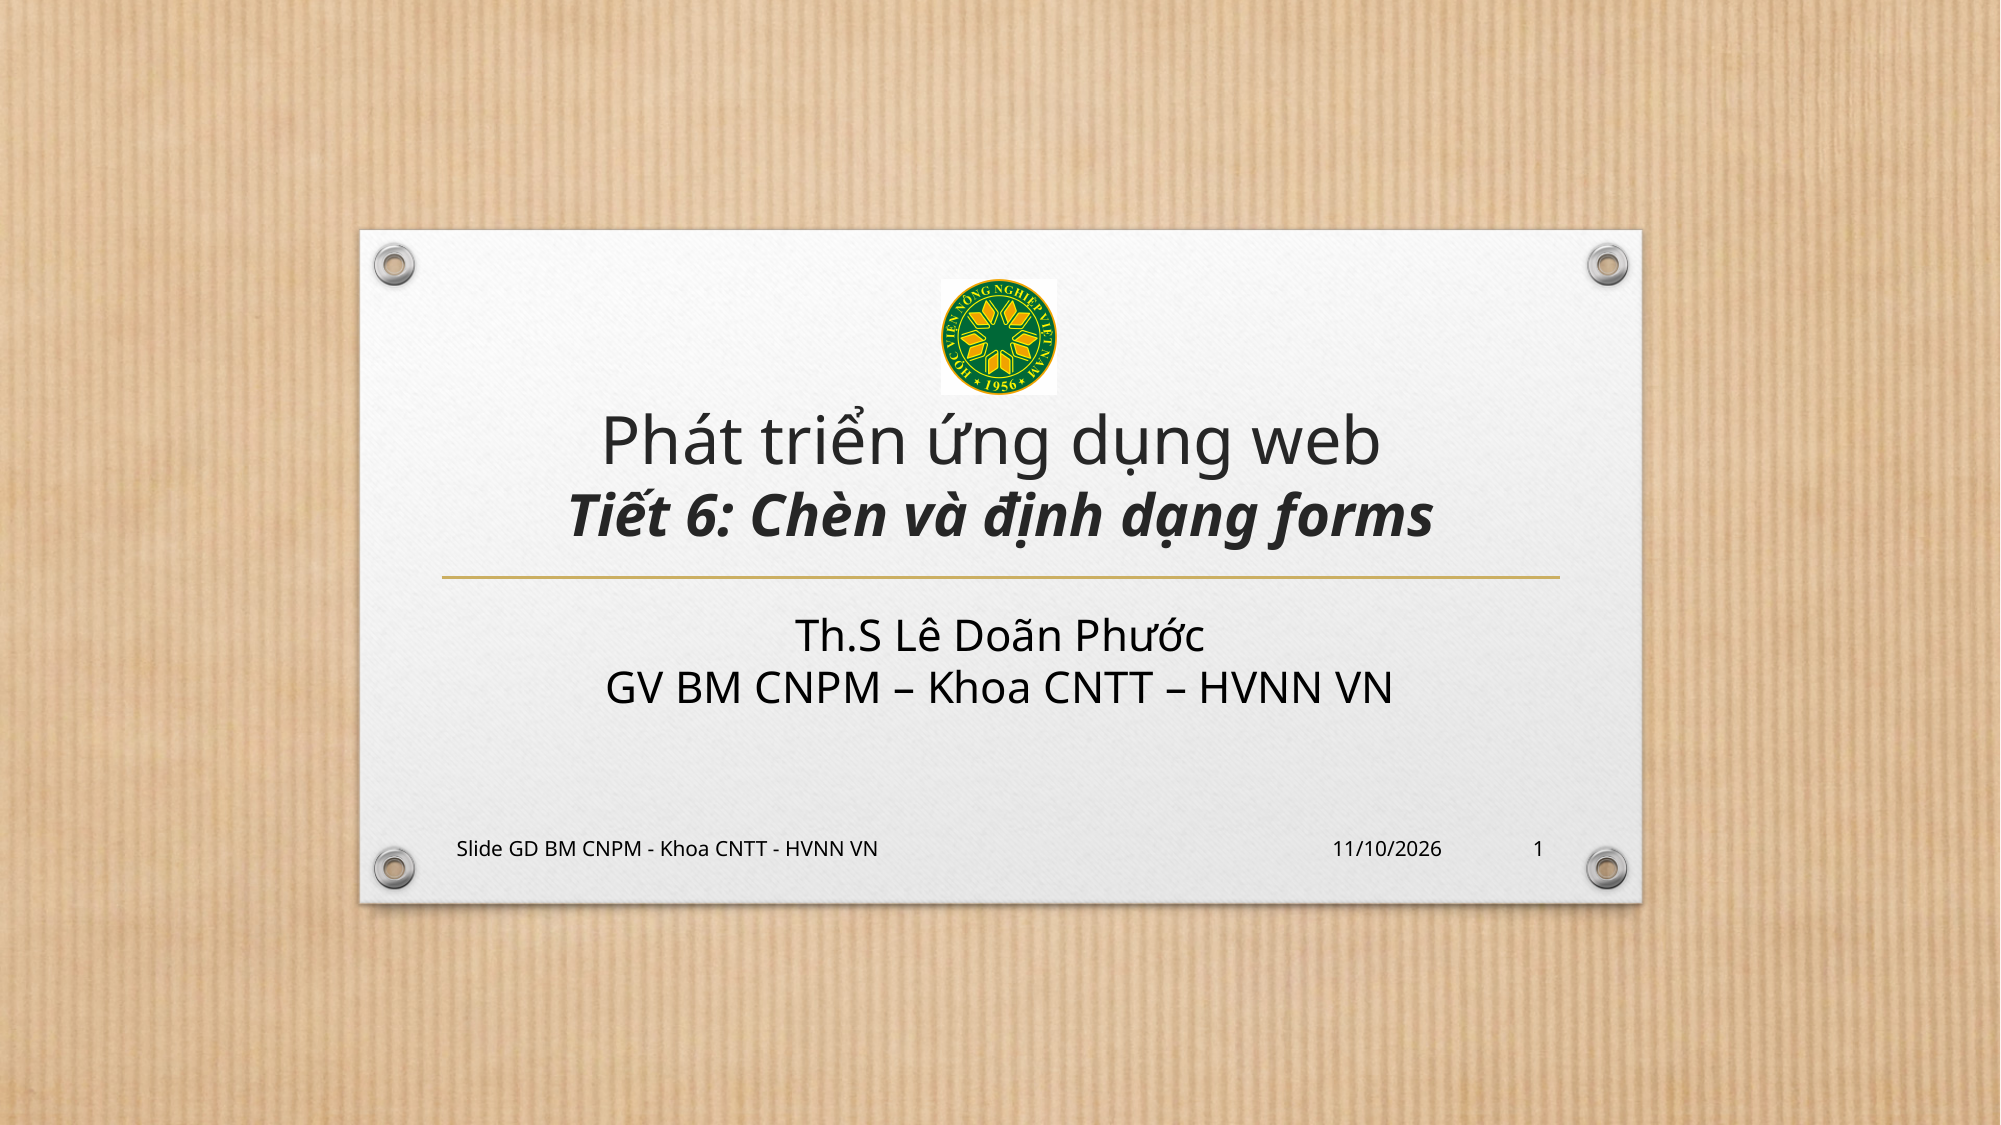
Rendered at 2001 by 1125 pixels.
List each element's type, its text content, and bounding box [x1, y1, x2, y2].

subtitle Th.S Lê Doãn Phước GV BM CNPM – Khoa CNTT – HVNN VN [441, 600, 1560, 817]
picture [0, 0, 2001, 1125]
footer Slide GD BM CNPM - Khoa CNTT - HVNN VN [441, 826, 1298, 873]
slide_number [1309, 826, 1457, 873]
title Phát triển ứng dụng web Tiết 6: Chèn và định dạng forms [441, 306, 1560, 556]
slide_number 1 [1469, 826, 1560, 873]
